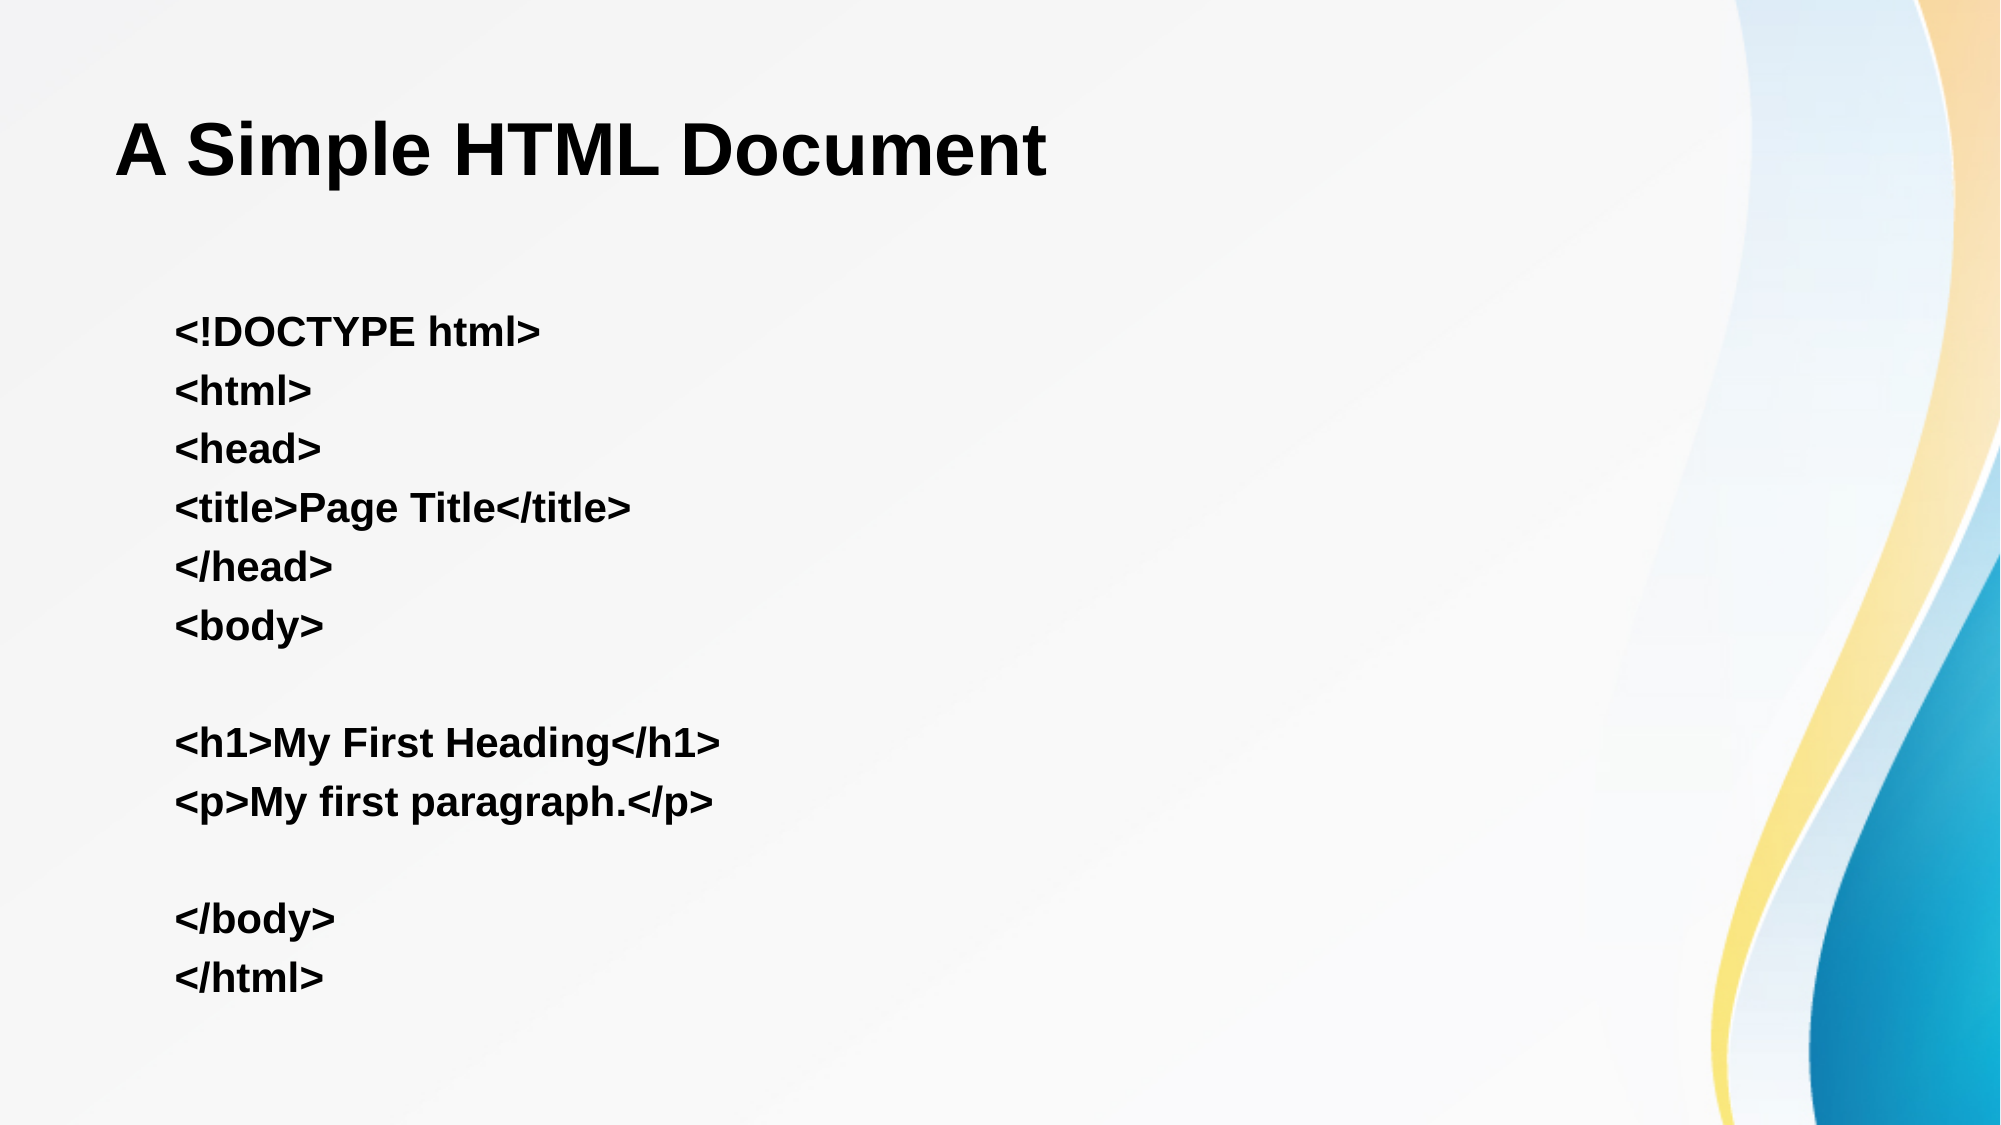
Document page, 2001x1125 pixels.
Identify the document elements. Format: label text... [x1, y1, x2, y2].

picture [0, 0, 2001, 1125]
list <!DOCTYPE html> <html> <head> <title>Page Title</title> </head> <body> <h1>My First Heading</h1> <p>My first paragraph.</p> </body> </html> [159, 296, 1886, 1012]
title A Simple HTML Document [99, 97, 1901, 194]
